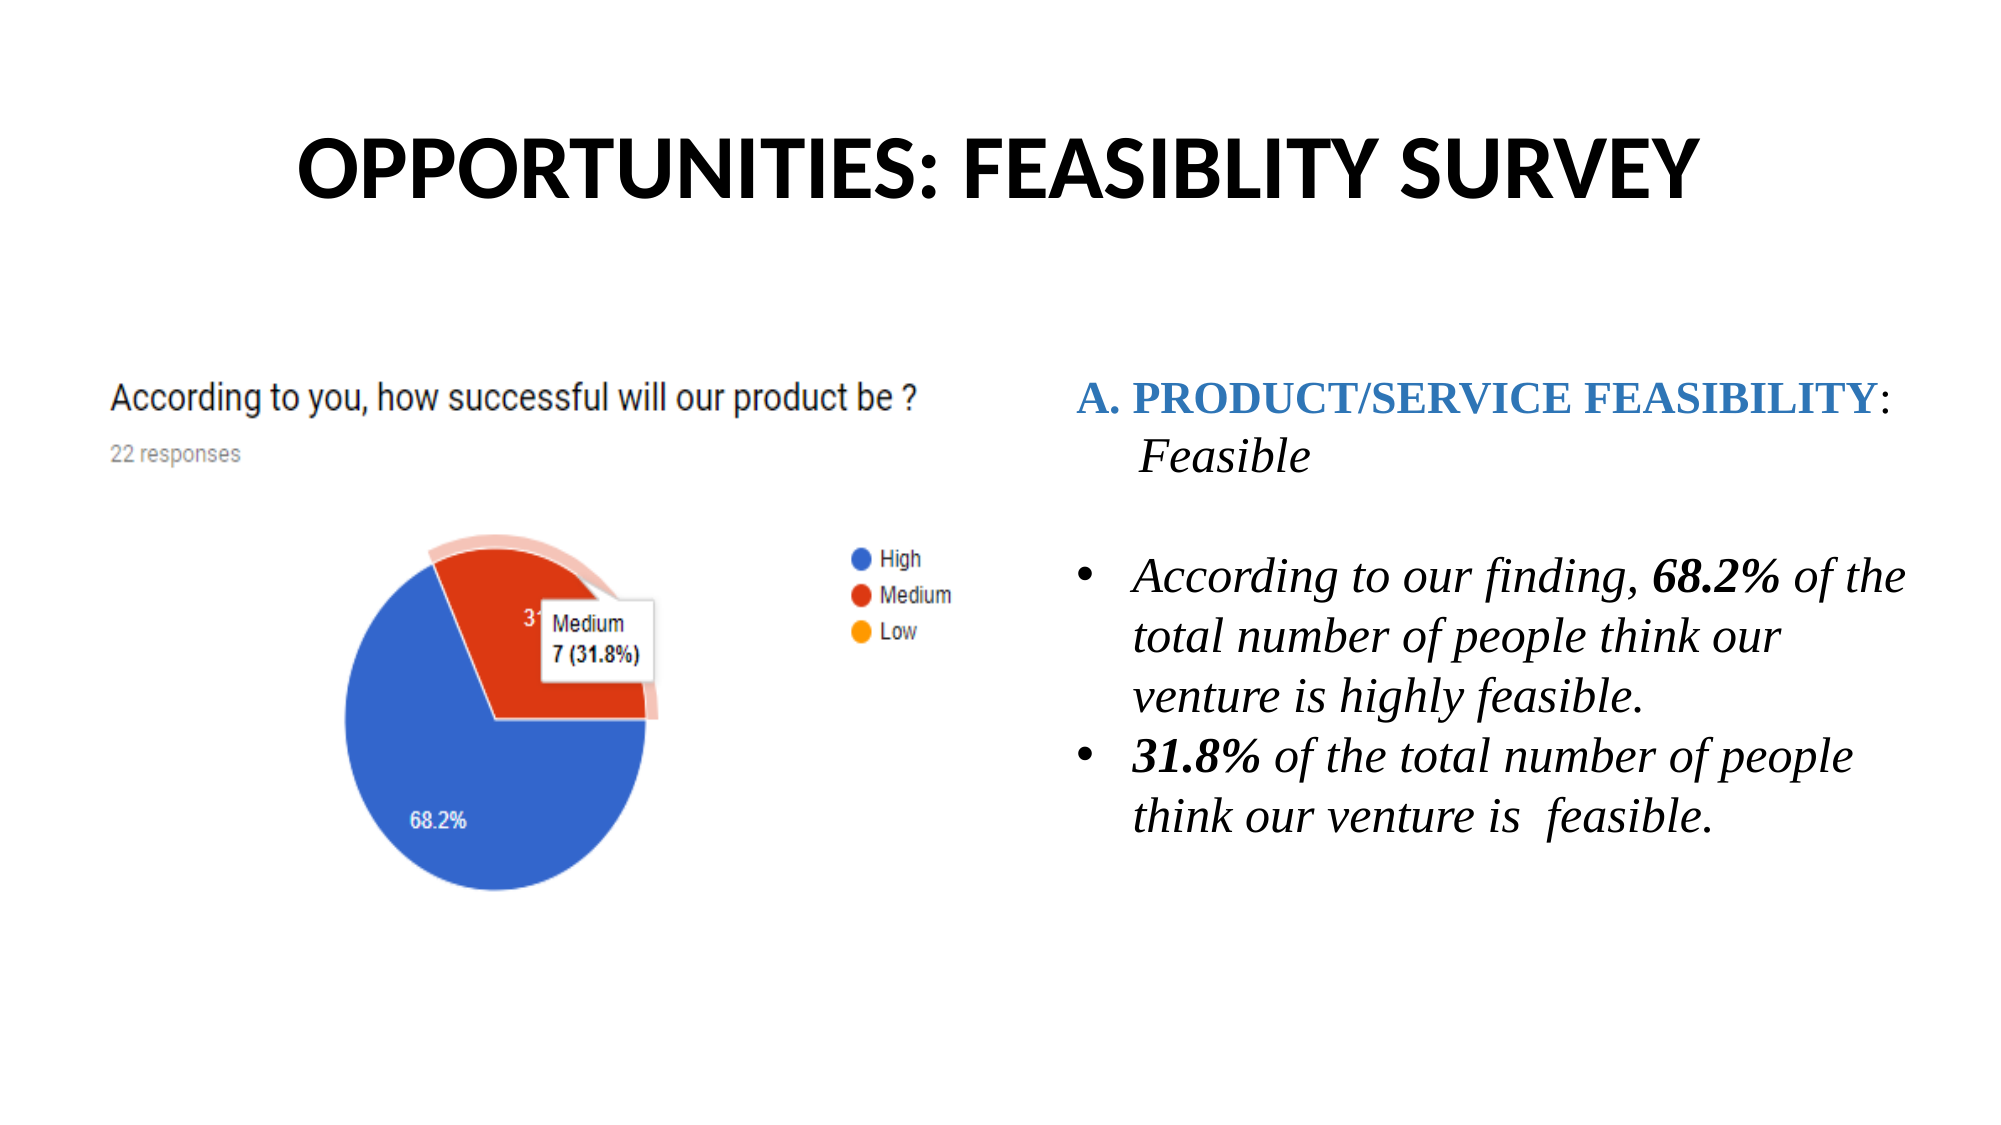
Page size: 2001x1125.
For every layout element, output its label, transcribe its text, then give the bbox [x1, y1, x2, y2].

title OPPORTUNITIES: FEASIBLITY SURVEY [137, 59, 1863, 278]
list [86, 346, 1122, 928]
text_box PRODUCT/SERVICE FEASIBILITY: Feasible According to our finding, 68.2% of the total number of people think our venture is highly feasible. 31.8% of the total number of people think our venture is feasible. [1061, 360, 1957, 1031]
